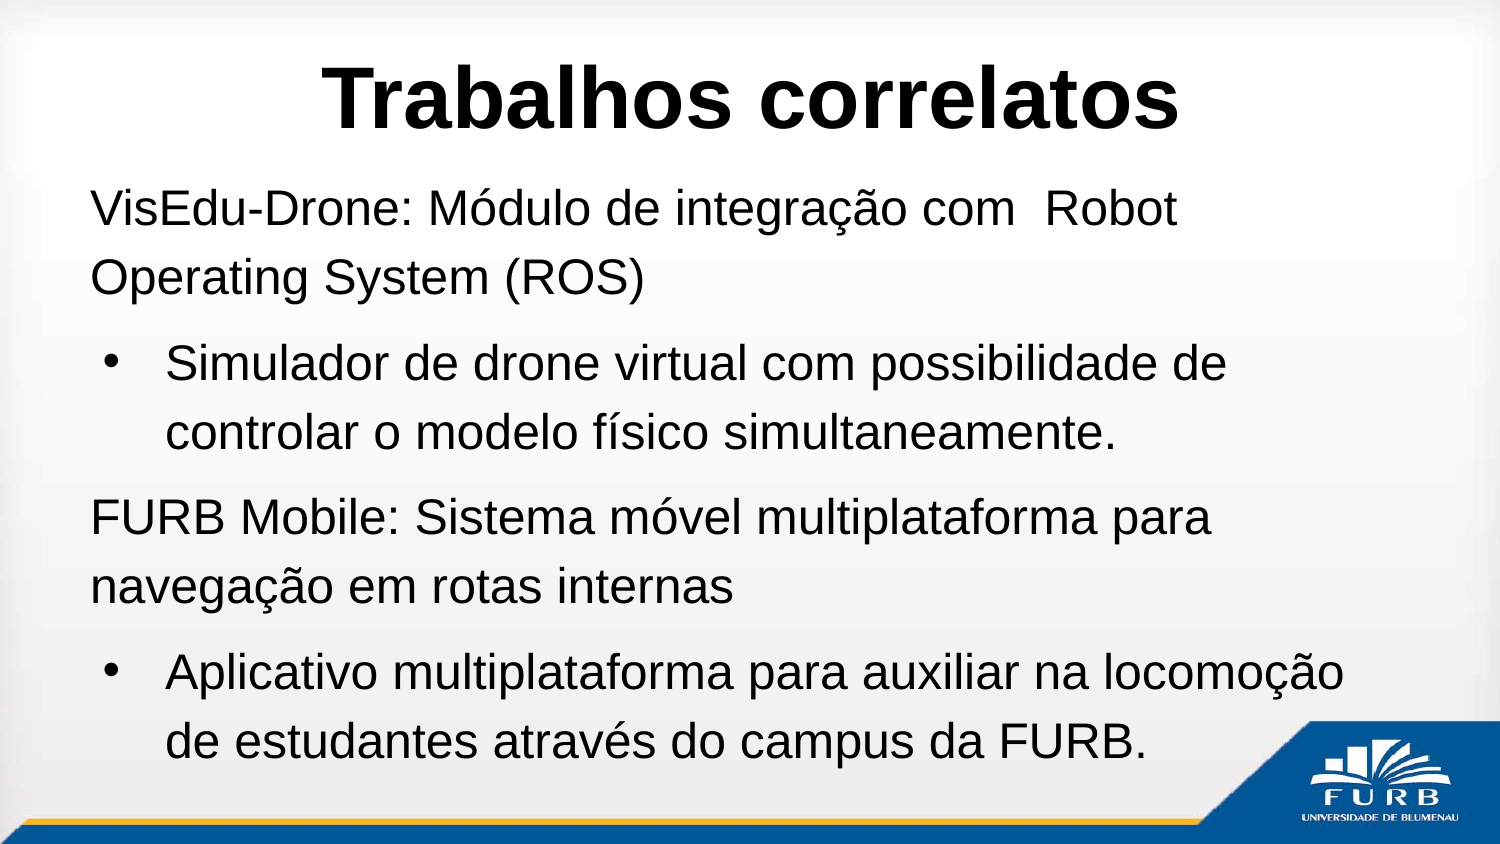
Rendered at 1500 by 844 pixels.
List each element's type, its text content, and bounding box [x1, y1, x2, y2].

picture [0, 0, 1500, 844]
title Trabalhos correlatos [76, 23, 1427, 164]
list VisEdu-Drone: Módulo de integração com Robot Operating System (ROS) Simulador de drone virtual com possibilidade de controlar o modelo físico simultaneamente. FURB Mobile: Sistema móvel multiplataforma para navegação em rotas internas Aplicativo multiplataforma para auxiliar na locomoção de estudantes através do campus da FURB. [75, 159, 1425, 736]
